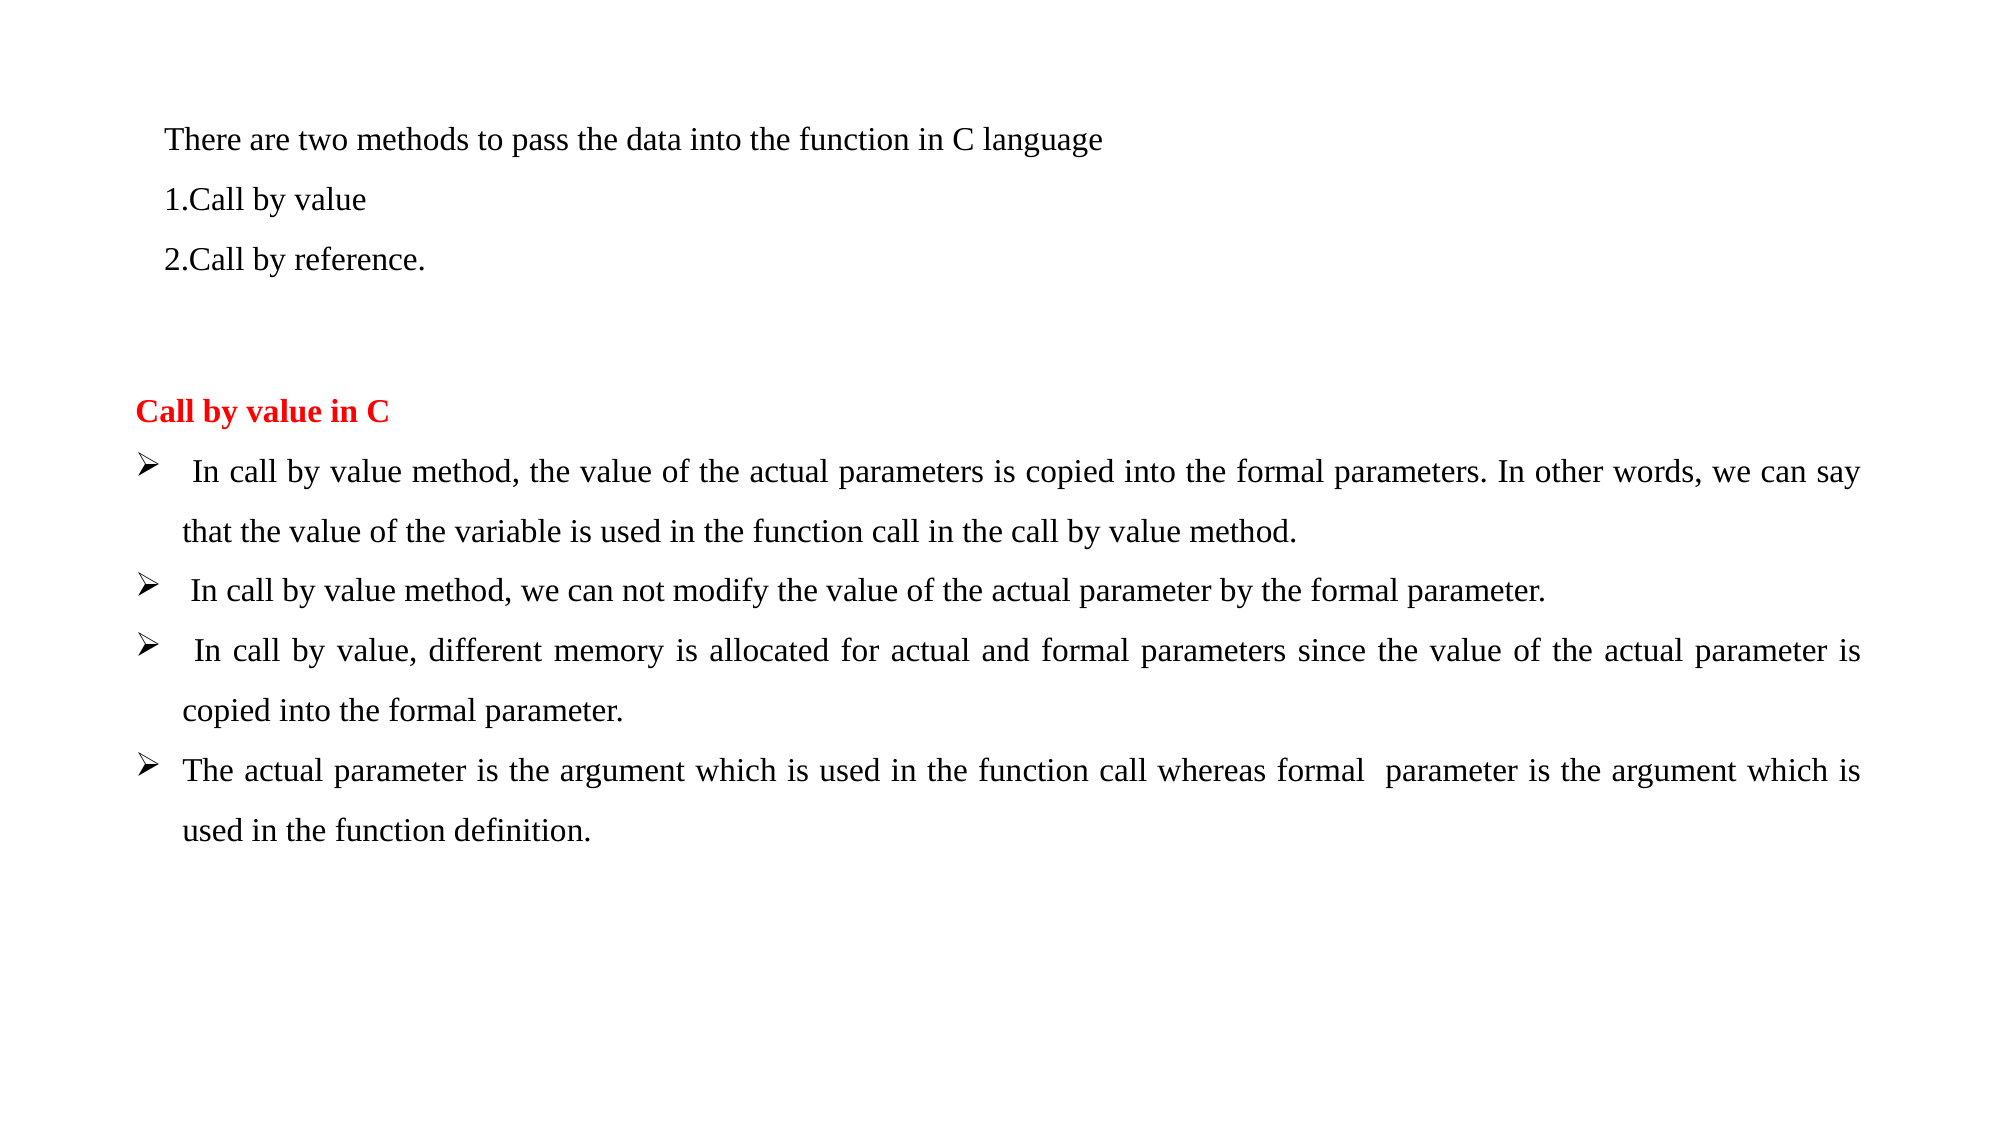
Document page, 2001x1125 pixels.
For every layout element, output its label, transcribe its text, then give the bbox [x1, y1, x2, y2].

text_box There are two methods to pass the data into the function in C language 1.Call by value 2.Call by reference. [149, 89, 1551, 285]
text_box Call by value in C In call by value method, the value of the actual parameters is copied into the formal parameters. In other words, we can say that the value of the variable is used in the function call in the call by value method. In call by value method, we can not modify the value of the actual parameter by the formal parameter. In call by value, different memory is allocated for actual and formal parameters since the value of the actual parameter is copied into the formal parameter. The actual parameter is the argument which is used in the function call whereas formal parameter is the argument which is used in the function definition. [120, 361, 1880, 856]
